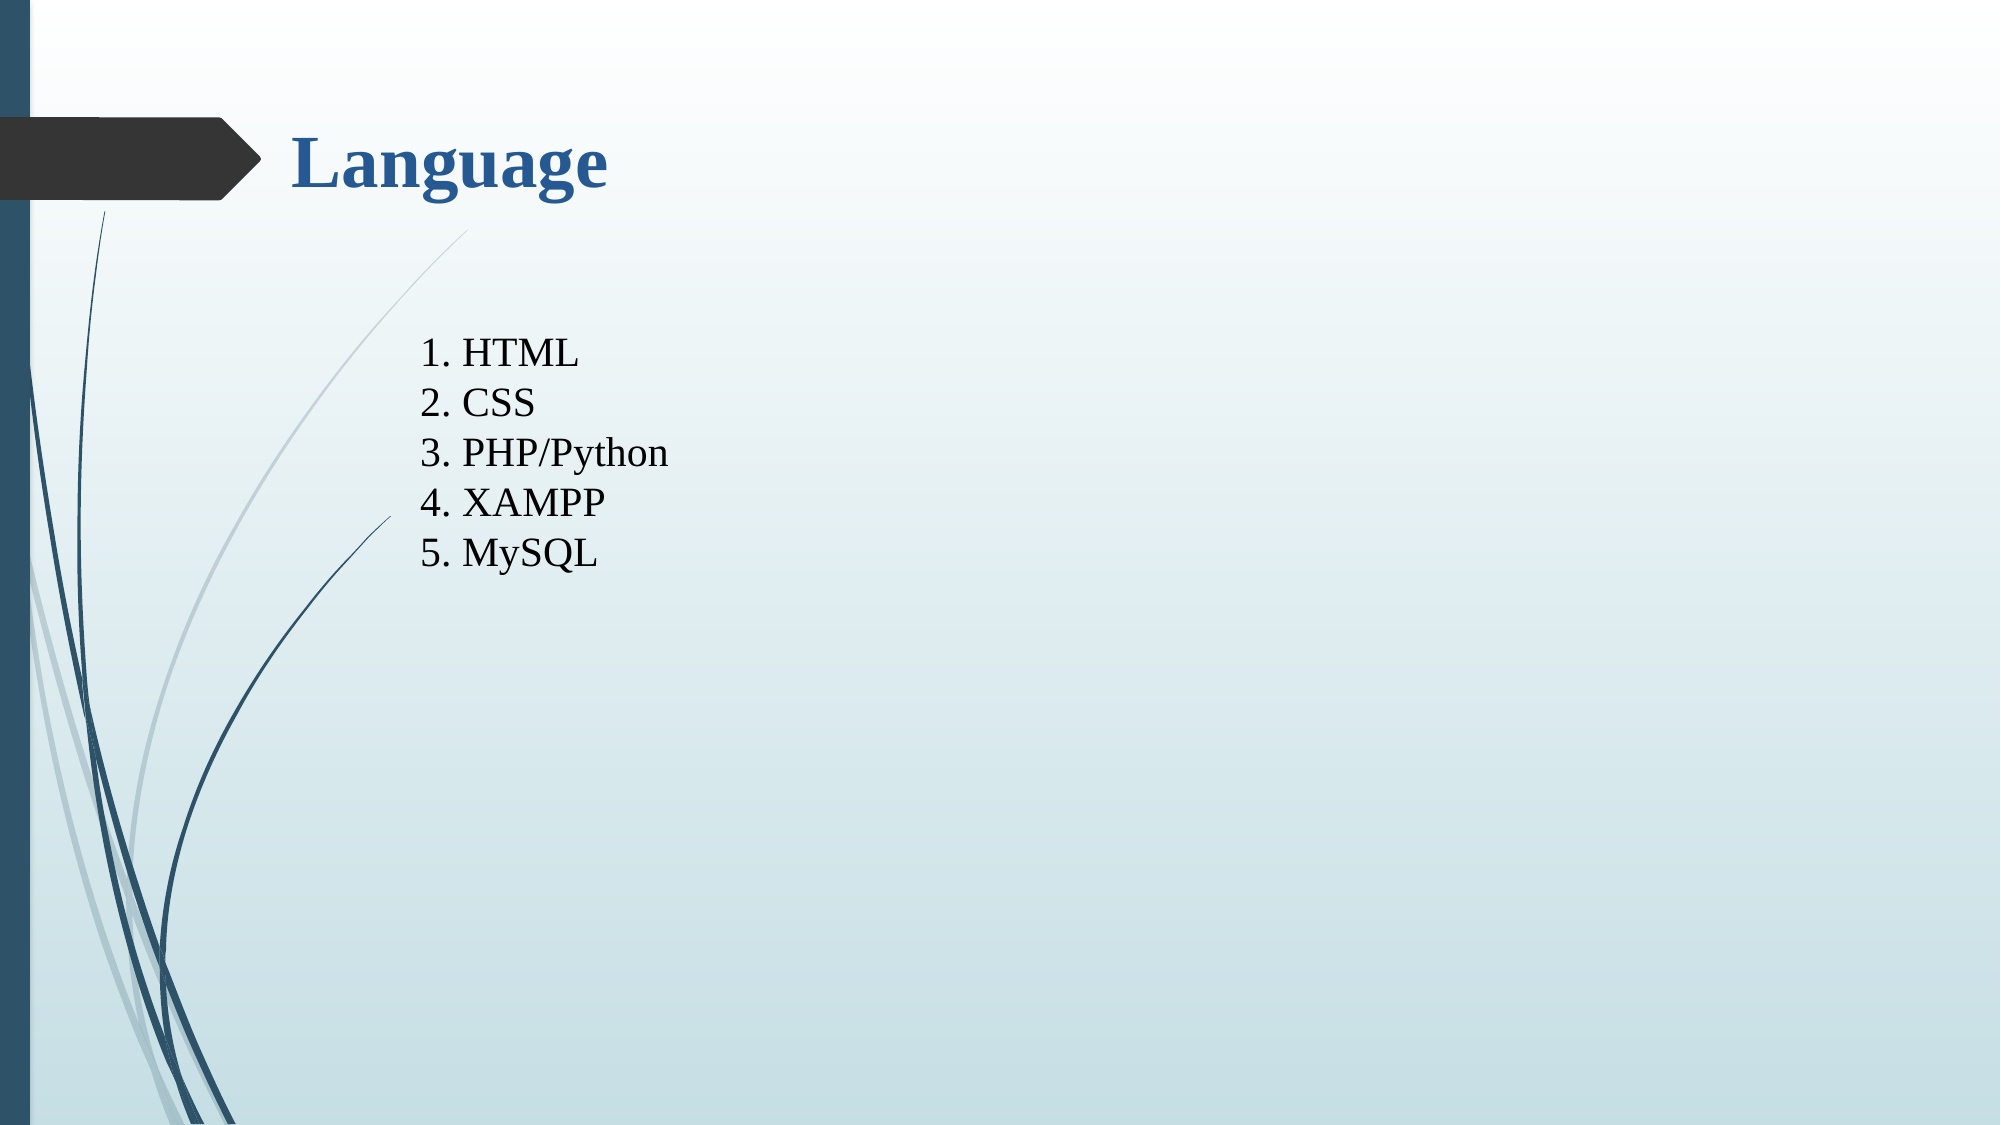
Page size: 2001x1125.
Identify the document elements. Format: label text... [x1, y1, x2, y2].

text_box Language [277, 104, 643, 210]
text_box 1. HTML 2. CSS 3. PHP/Python 4. XAMPP 5. MySQL [405, 316, 1406, 582]
